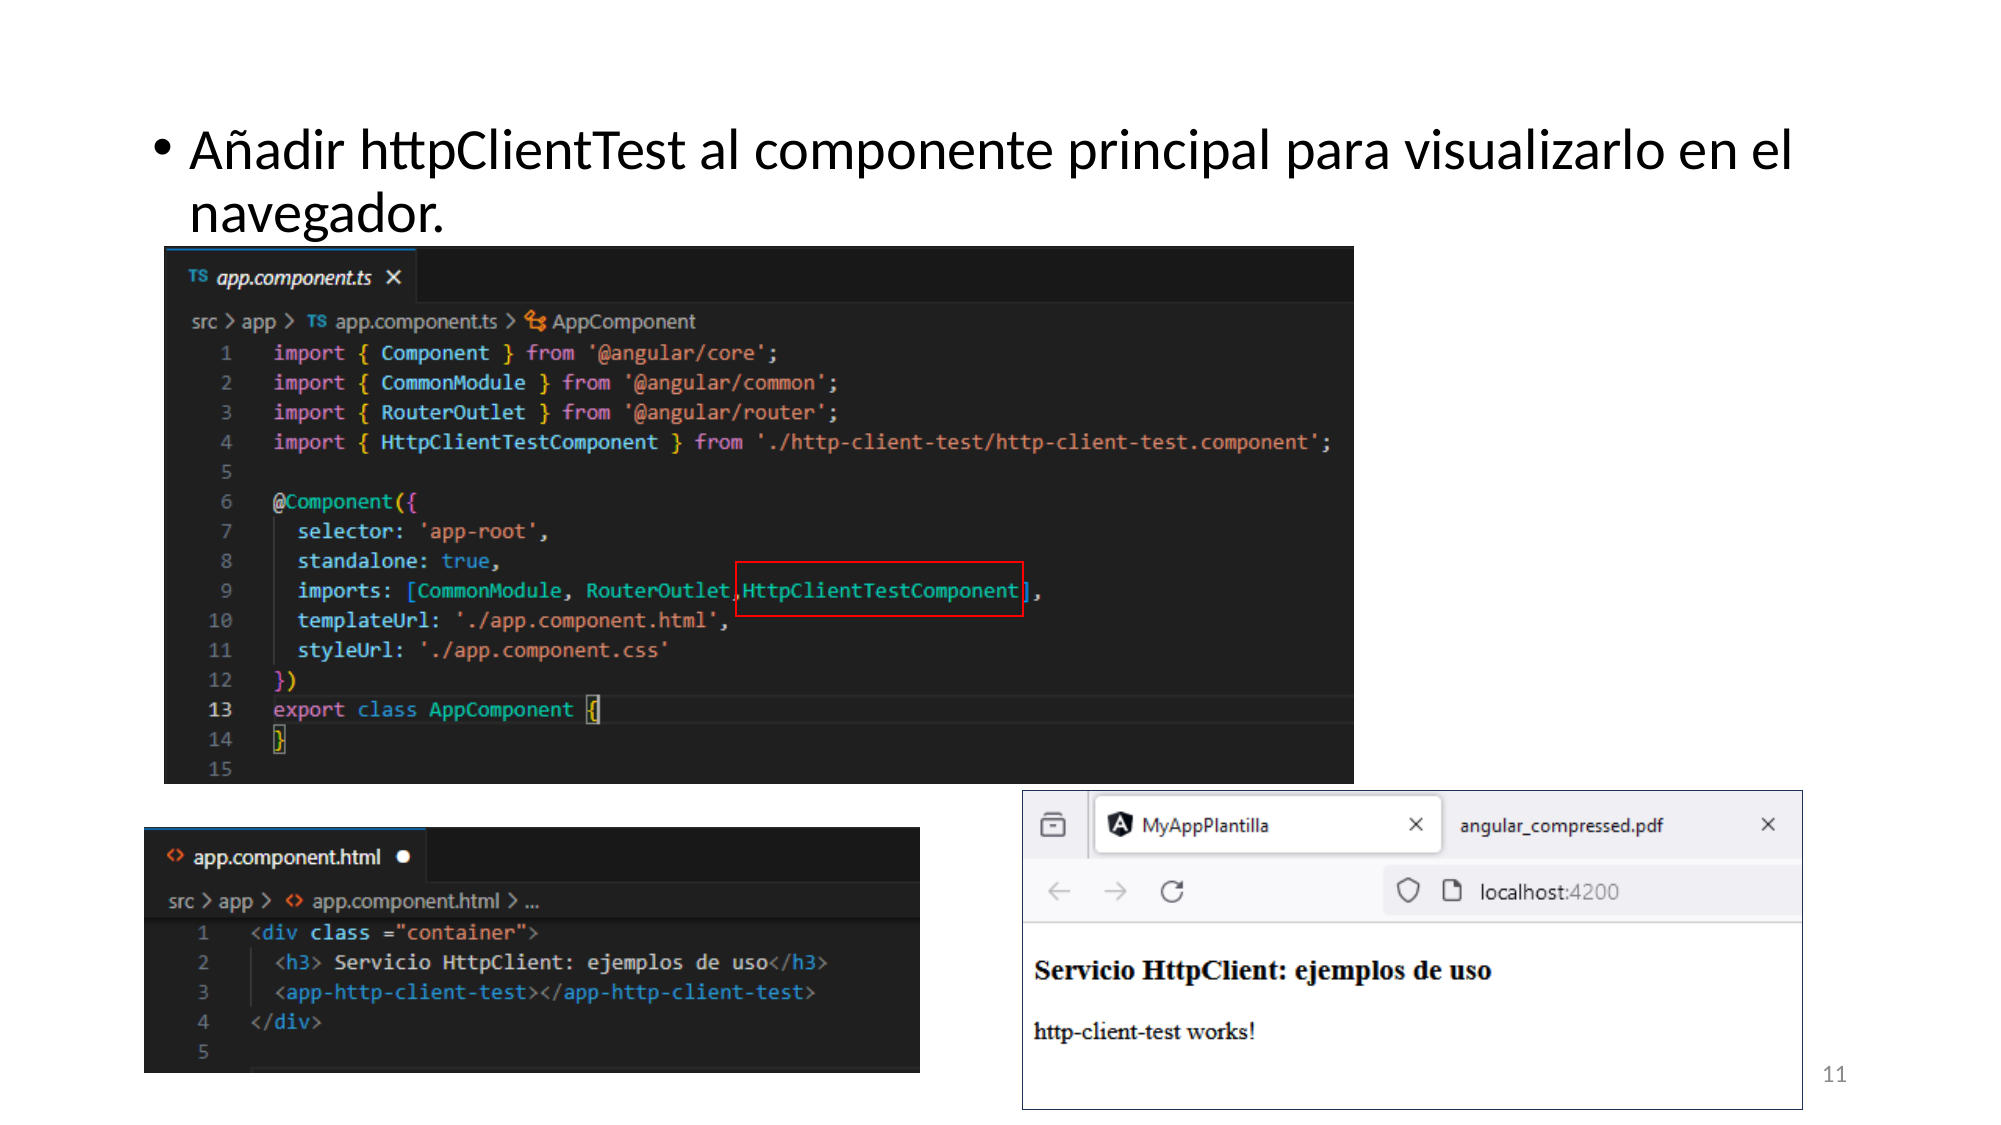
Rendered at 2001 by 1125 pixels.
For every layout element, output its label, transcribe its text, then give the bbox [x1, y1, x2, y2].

list Añadir httpClientTest al componente principal para visualizarlo en el navegador. [137, 111, 1863, 1014]
picture [144, 827, 920, 1073]
slide_number 11 [1803, 1042, 1863, 1103]
picture [1022, 790, 1803, 1110]
picture [164, 246, 1354, 784]
